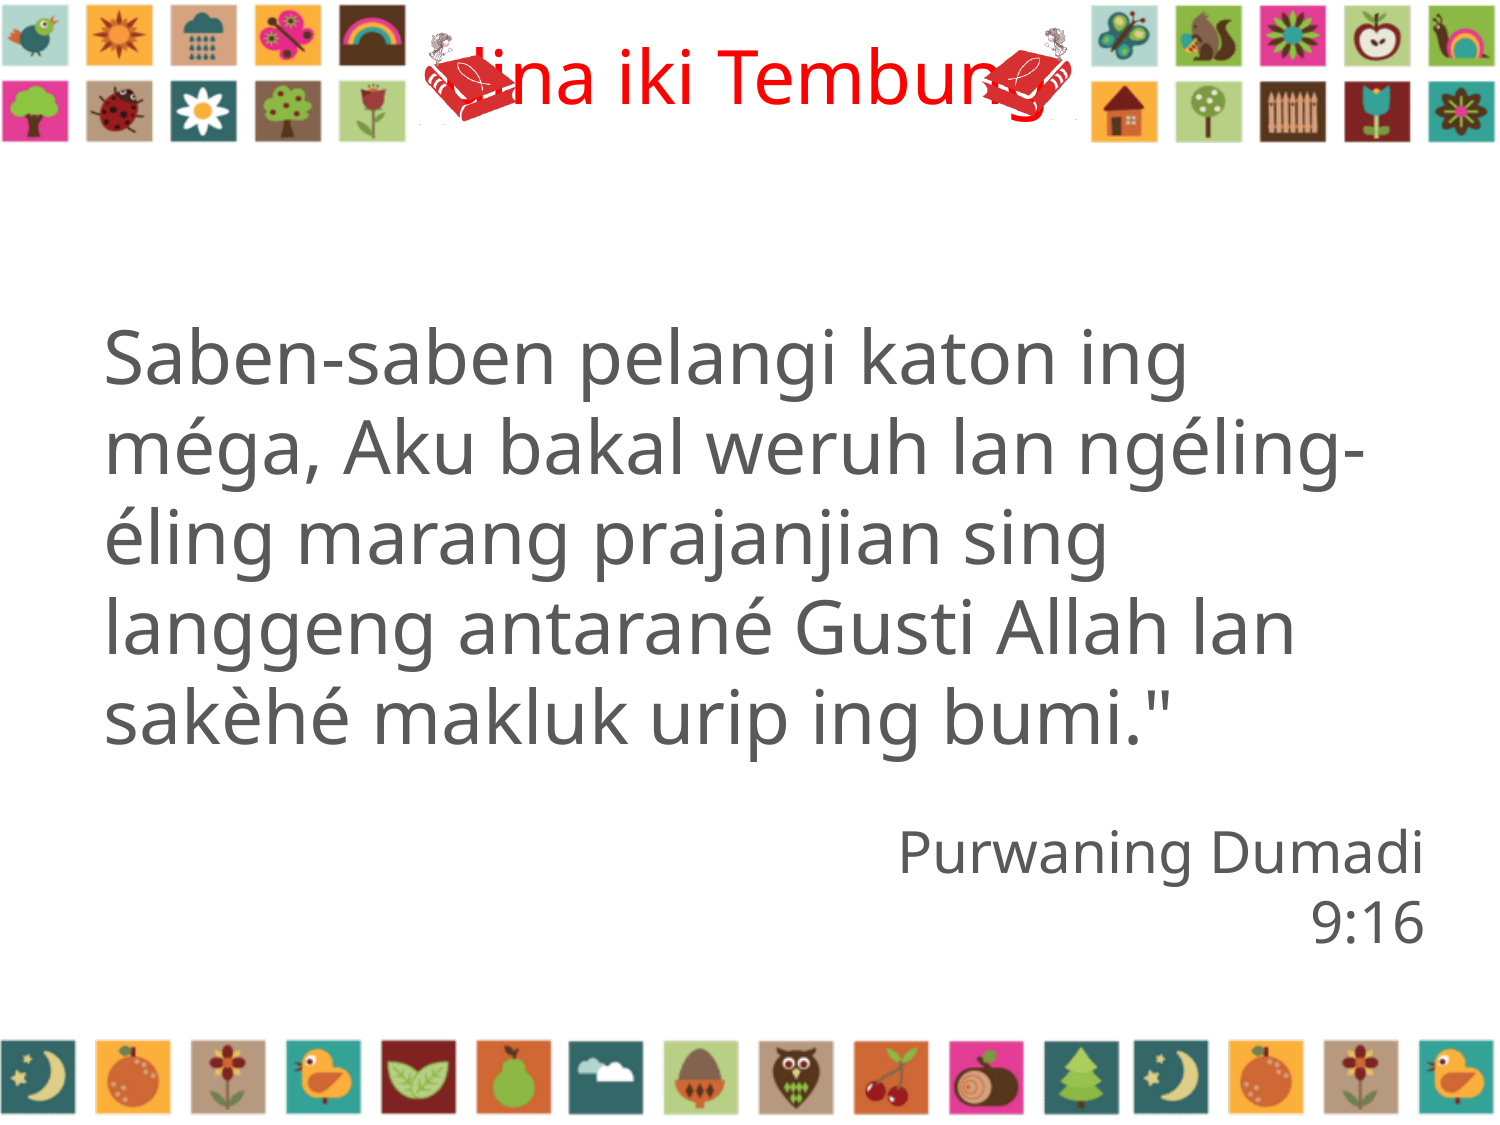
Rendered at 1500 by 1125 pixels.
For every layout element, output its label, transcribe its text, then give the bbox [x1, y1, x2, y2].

text_box Saben-saben pelangi katon ing méga, Aku bakal weruh lan ngéling-éling marang prajanjian sing langgeng antarané Gusti Allah lan sakèhé makluk urip ing bumi." [88, 302, 1436, 768]
picture [950, 3, 1500, 150]
text_box Purwaning Dumadi 9:16 [808, 807, 1441, 963]
picture [0, 3, 550, 150]
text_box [0, 1028, 1500, 1118]
text_box dina iki Tembung [425, 13, 1077, 129]
